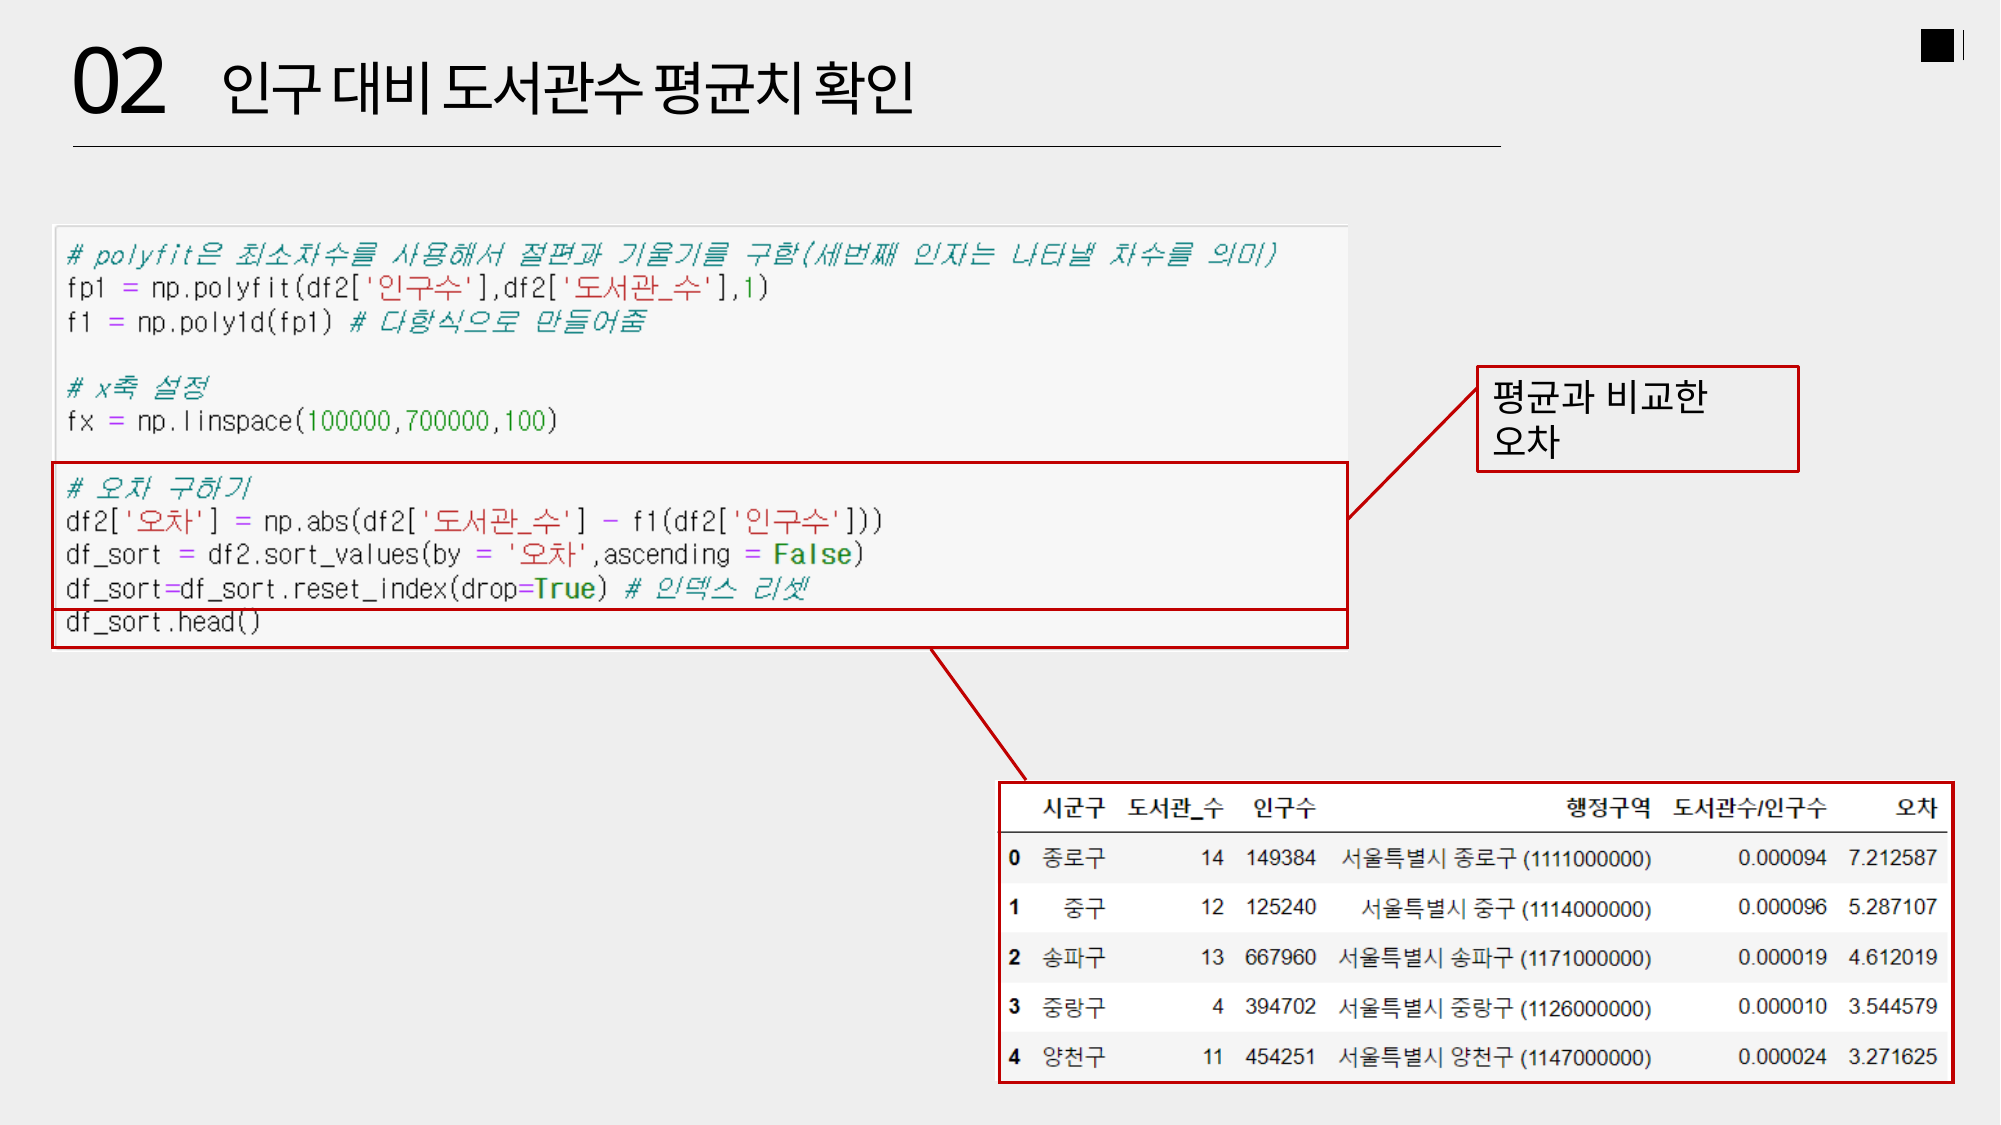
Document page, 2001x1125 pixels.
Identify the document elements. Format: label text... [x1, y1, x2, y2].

picture [52, 224, 1348, 652]
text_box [930, 648, 1026, 780]
picture [995, 780, 1954, 1081]
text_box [1921, 30, 1964, 62]
text_box 인구 대비 도서관수 평균치 확인 [205, 44, 1614, 130]
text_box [1348, 387, 1478, 520]
text_box 02 [52, 14, 188, 157]
text_box 평균과 비교한 오차 [1477, 366, 1799, 472]
